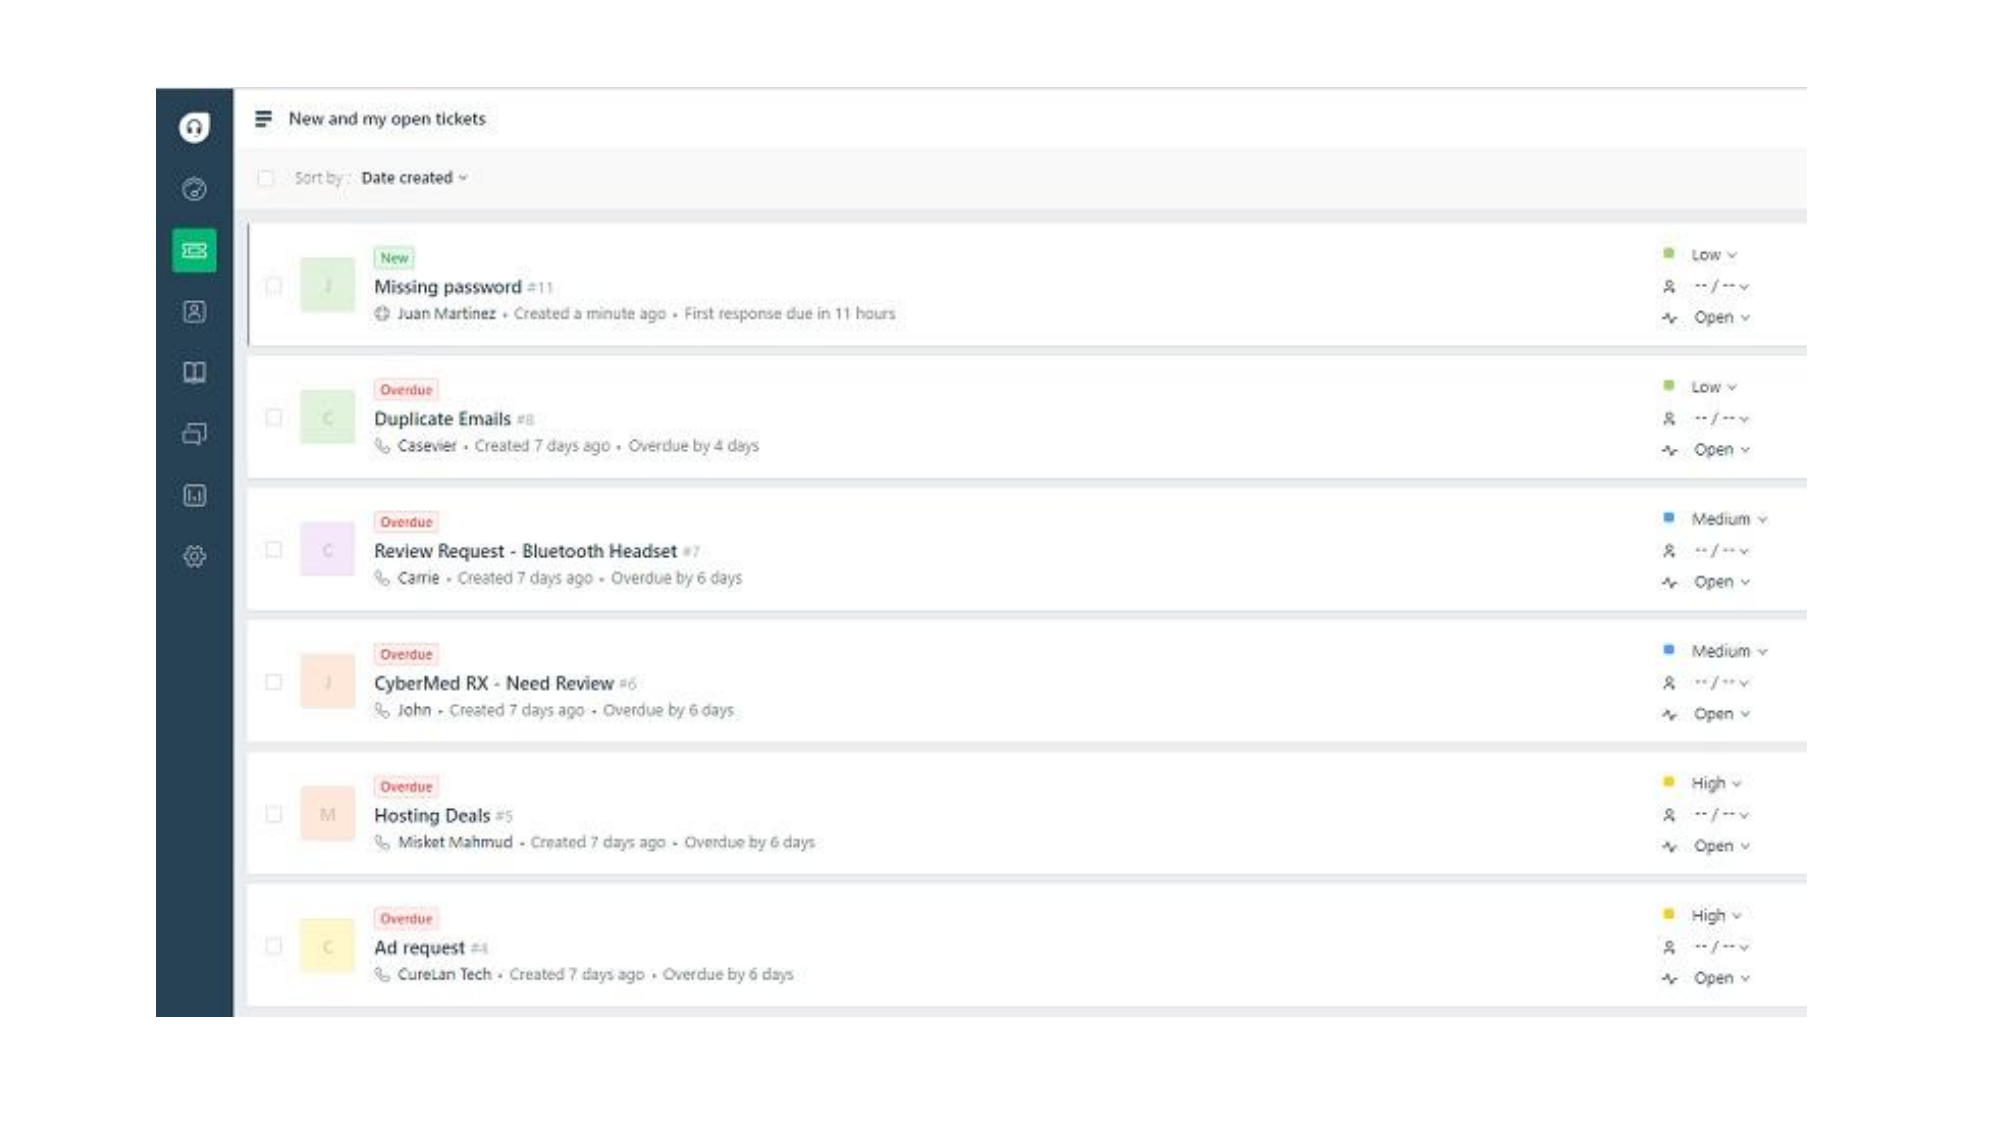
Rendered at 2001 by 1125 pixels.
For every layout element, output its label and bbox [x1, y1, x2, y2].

picture [156, 87, 1807, 1017]
